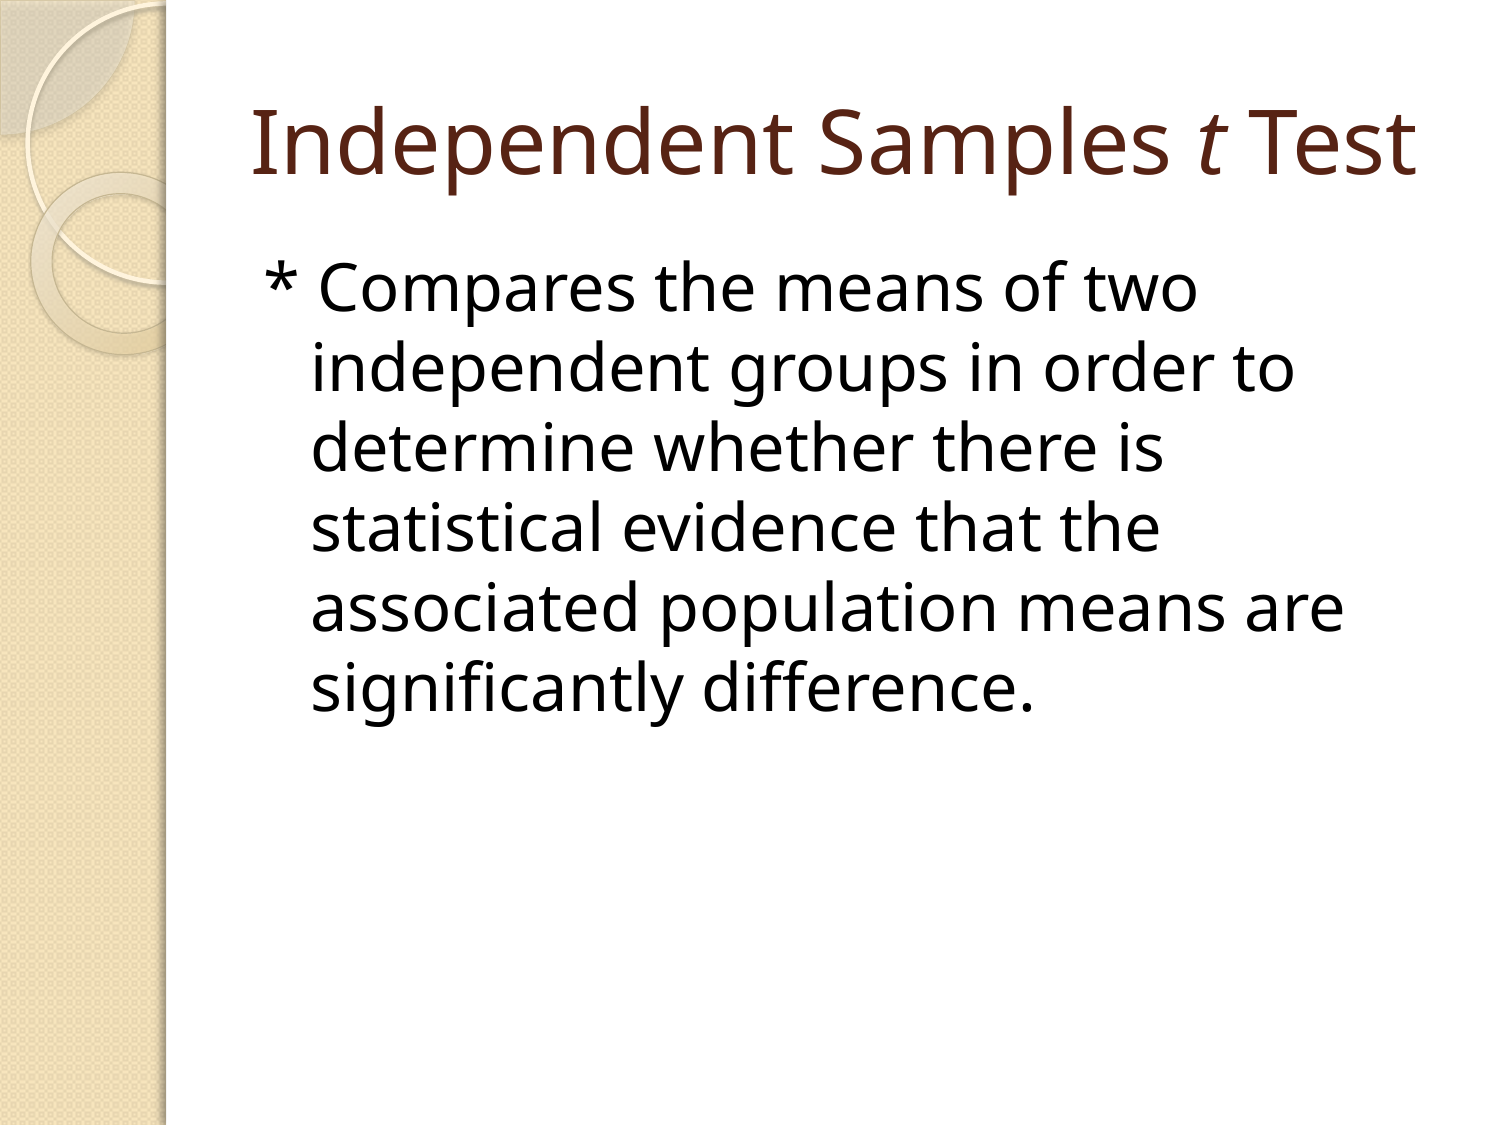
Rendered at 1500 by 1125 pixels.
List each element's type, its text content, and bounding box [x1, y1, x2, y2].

title Independent Samples t Test [235, 45, 1466, 233]
list * Compares the means of two independent groups in order to determine whether there is statistical evidence that the associated population means are significantly difference. [235, 237, 1466, 1025]
